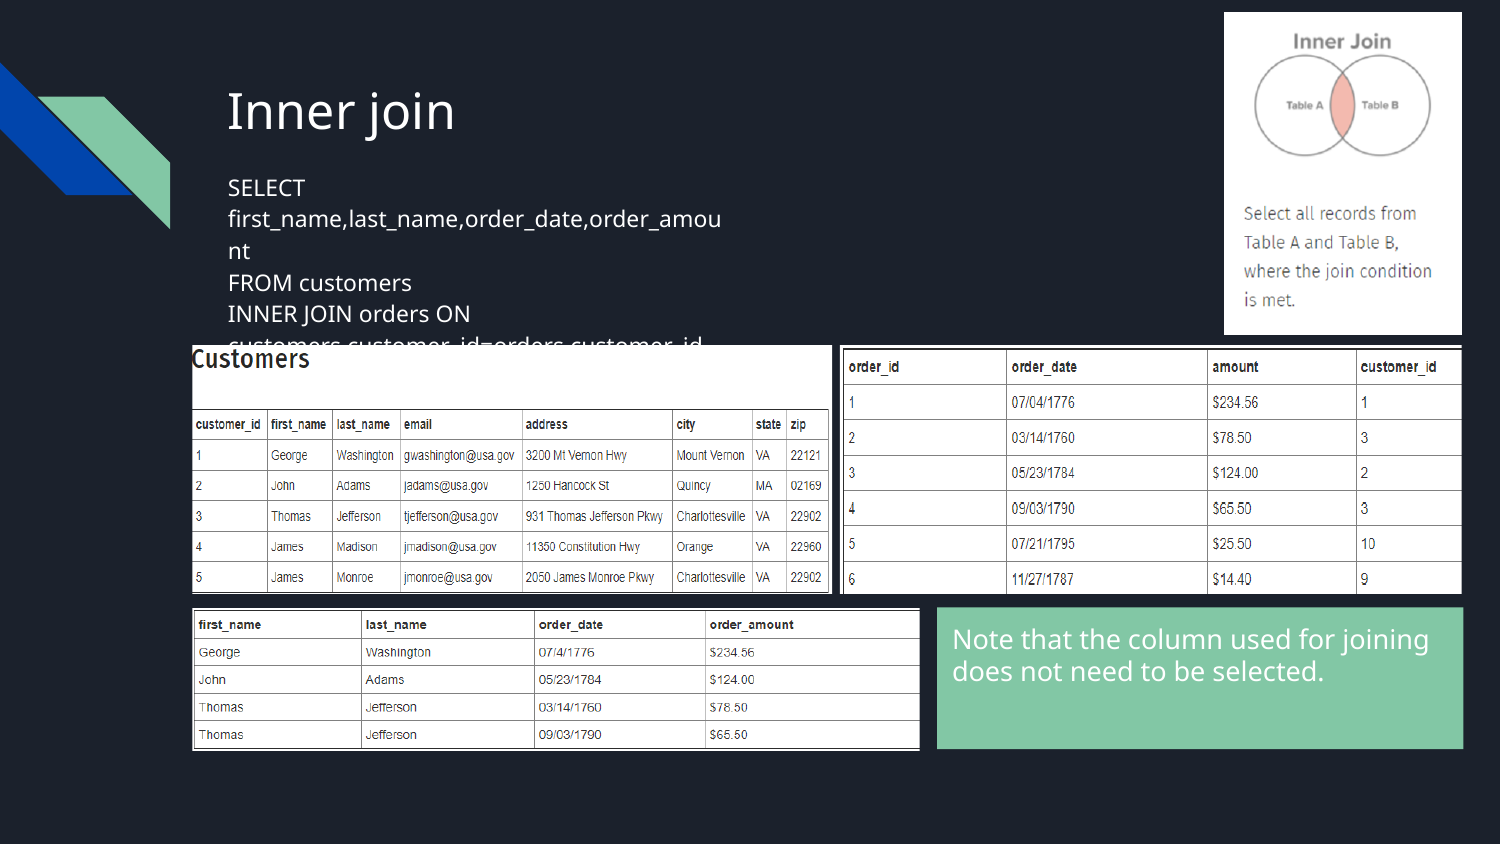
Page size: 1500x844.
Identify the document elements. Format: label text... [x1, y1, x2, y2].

text_box Note that the column used for joining does not need to be selected. [937, 607, 1464, 750]
picture [839, 344, 1462, 594]
picture [192, 608, 920, 751]
picture [1224, 12, 1462, 335]
title Inner join [212, 64, 1218, 215]
picture [191, 344, 833, 594]
list SELECT first_name,last_name,order_date,order_amount FROM customers INNER JOIN orders ON customers.customer_id=orders.customer_id [212, 154, 740, 343]
